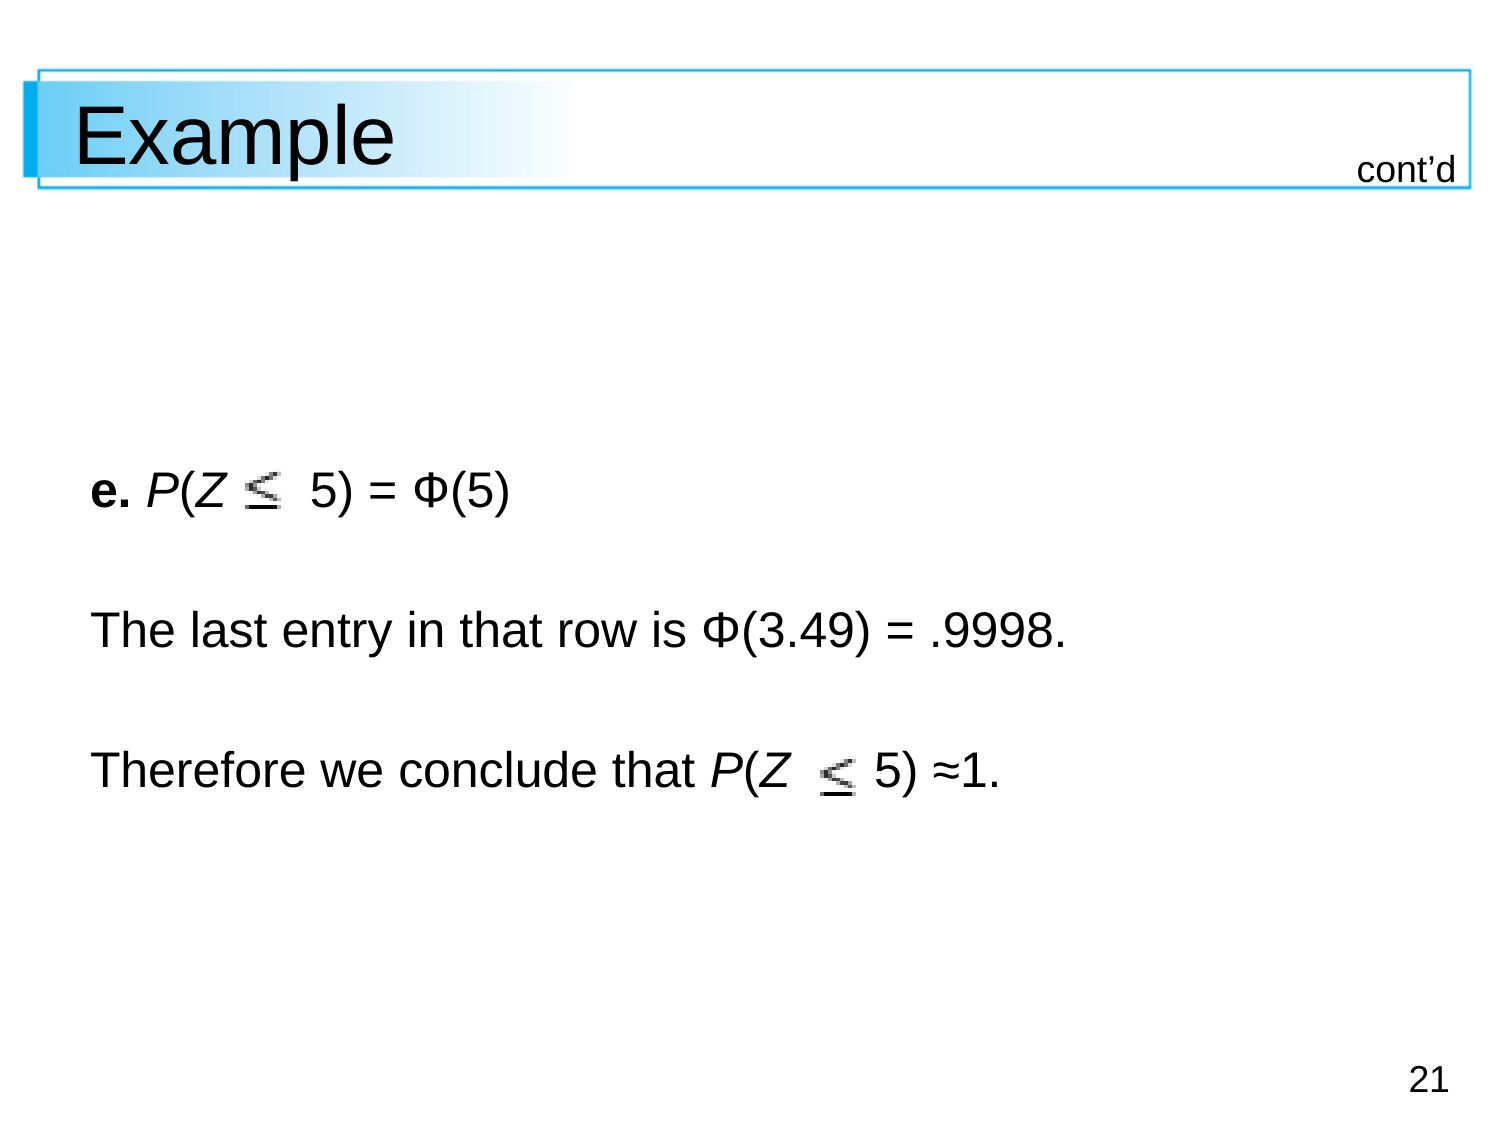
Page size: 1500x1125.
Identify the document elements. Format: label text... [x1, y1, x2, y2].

picture [14, 62, 58, 200]
text_box cont’d [1341, 137, 1480, 221]
picture [1409, 62, 1476, 137]
title Example [58, 37, 1409, 225]
list e. P(Z 5) = Ф(5) The last entry in that row is Φ(3.49) = .9998. Therefore we conclude that P(Z 5) ≈1. [75, 450, 1425, 1125]
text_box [237, 462, 286, 513]
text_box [812, 749, 861, 800]
